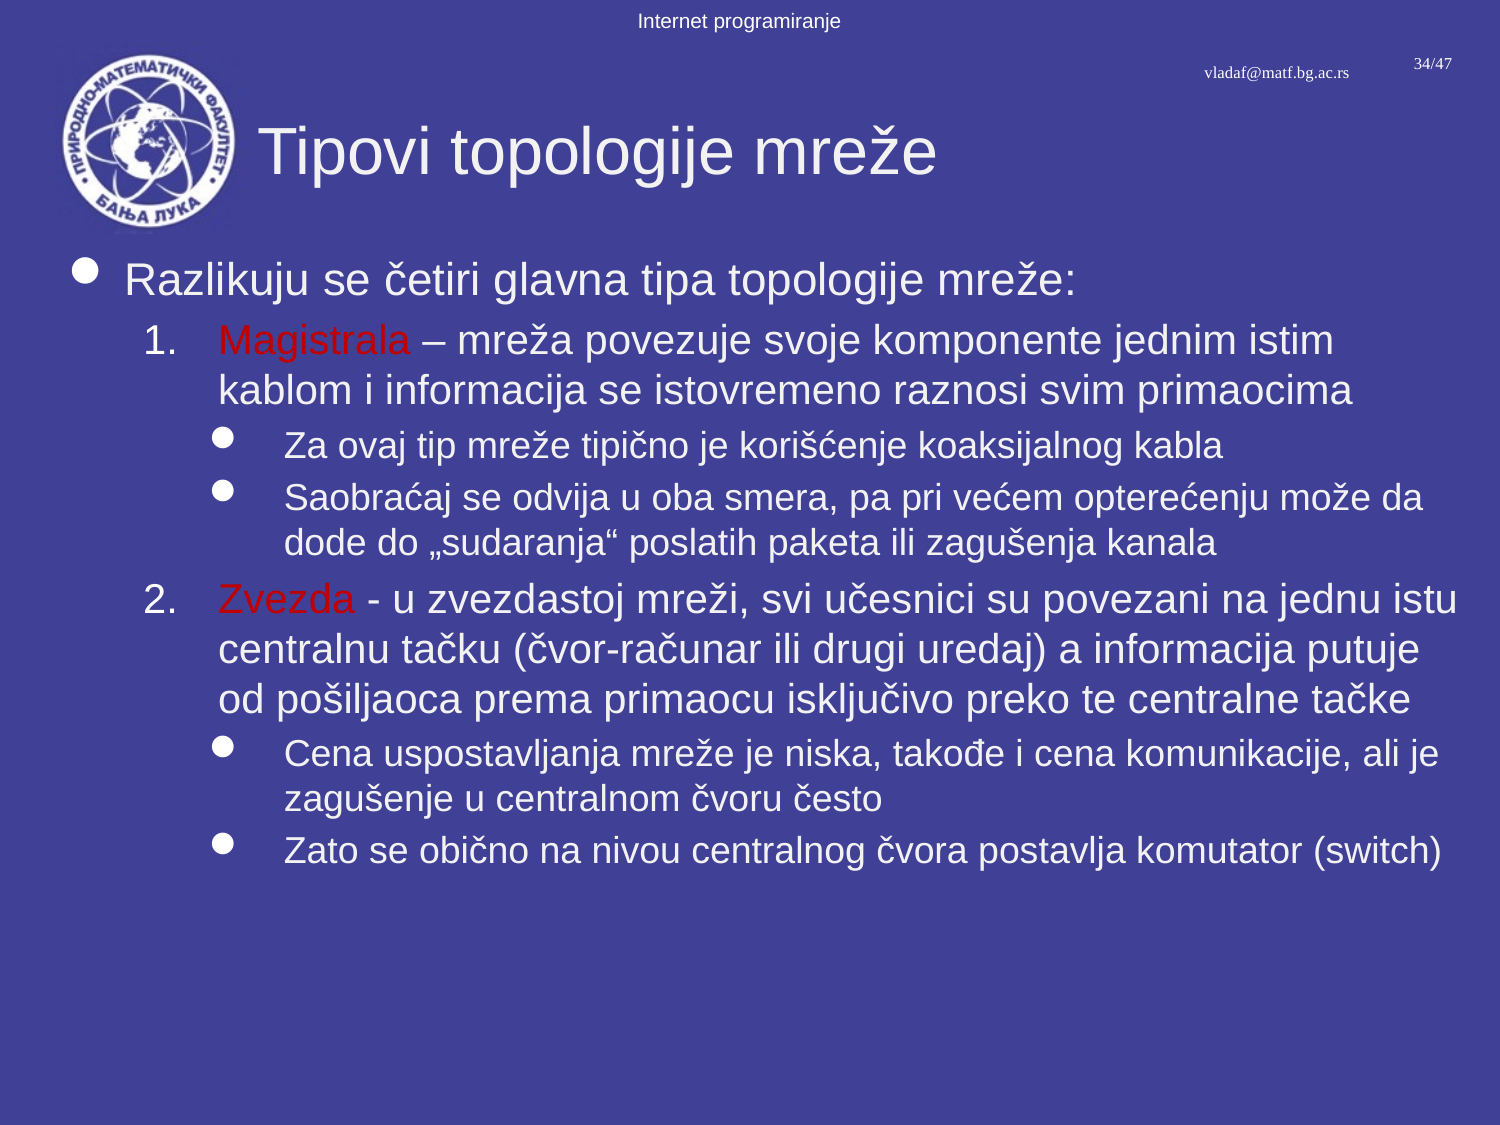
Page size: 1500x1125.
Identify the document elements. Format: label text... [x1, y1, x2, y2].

picture [55, 42, 243, 234]
list Razlikuju se četiri glavna tipa topologije mreže: Magistrala – mreža povezuje svoje komponente jednim istim kablom i informacija se istovremeno raznosi svim primaocima Za ovaj tip mreže tipično je korišćenje koaksijalnog kabla Saobraćaj se odvija u oba smera, pa pri većem opterećenju može da dode do „sudaranja“ poslatih paketa ili zagušenja kanala Zvezda - u zvezdastoj mreži, svi učesnici su povezani na jednu istu centralnu tačku (čvor-računar ili drugi uredaj) a informacija putuje od pošiljaoca prema primaocu isključivo preko te centralne tačke Cena uspostavljanja mreže je niska, takođe i cena komunikacije, ali je zagušenje u centralnom čvoru često Zato se obično na nivou centralnog čvora postavlja komutator (switch) [53, 242, 1483, 598]
title Tipovi topologije mreže [242, 54, 1388, 242]
